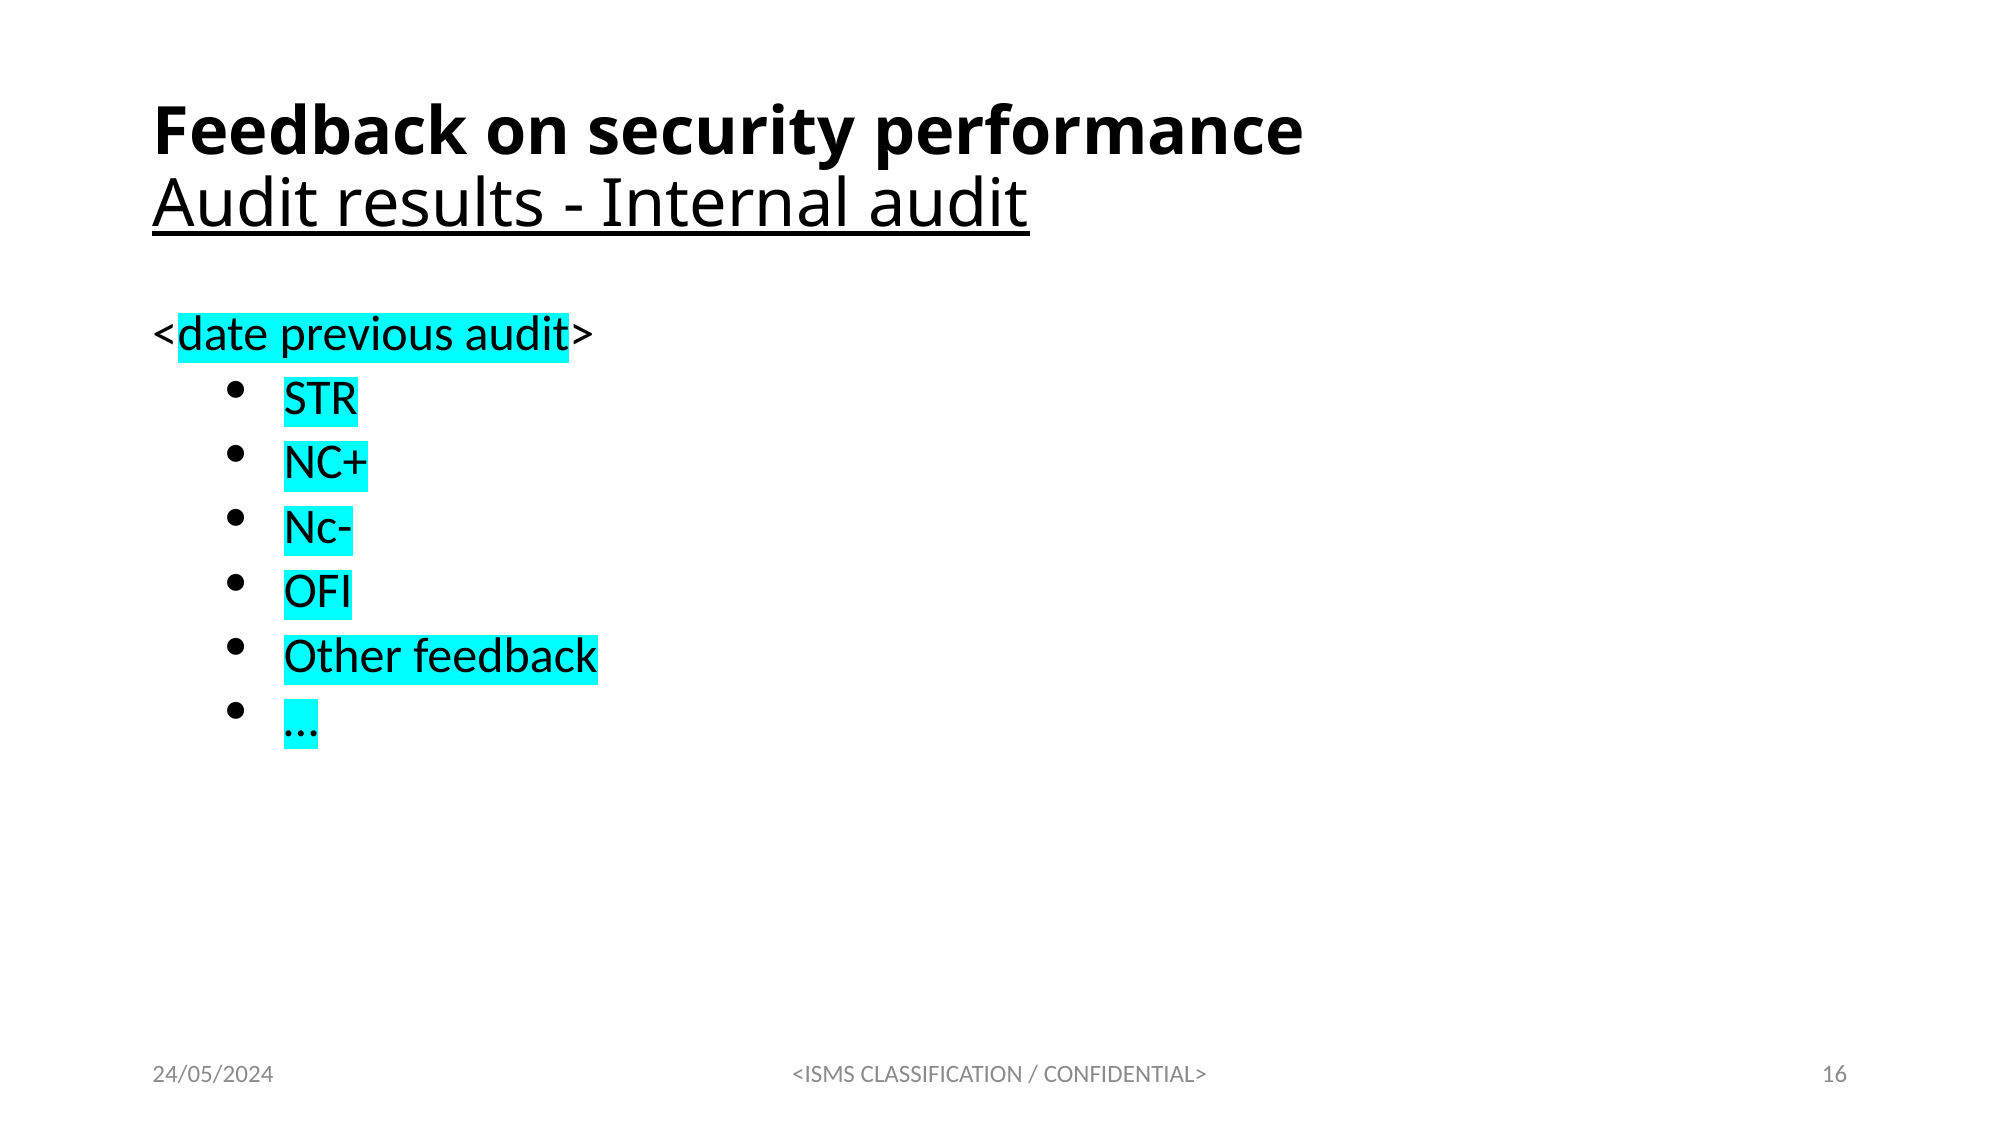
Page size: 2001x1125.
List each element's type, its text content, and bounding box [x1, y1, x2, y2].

slide_number 16 [1412, 1042, 1863, 1103]
footer <ISMS CLASSIFICATION / CONFIDENTIAL> [662, 1042, 1338, 1103]
title Feedback on security performance Audit results - Internal audit [137, 59, 1863, 278]
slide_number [137, 1042, 588, 1103]
list <date previous audit> STR NC+ Nc- OFI Other feedback … [137, 299, 1863, 1014]
